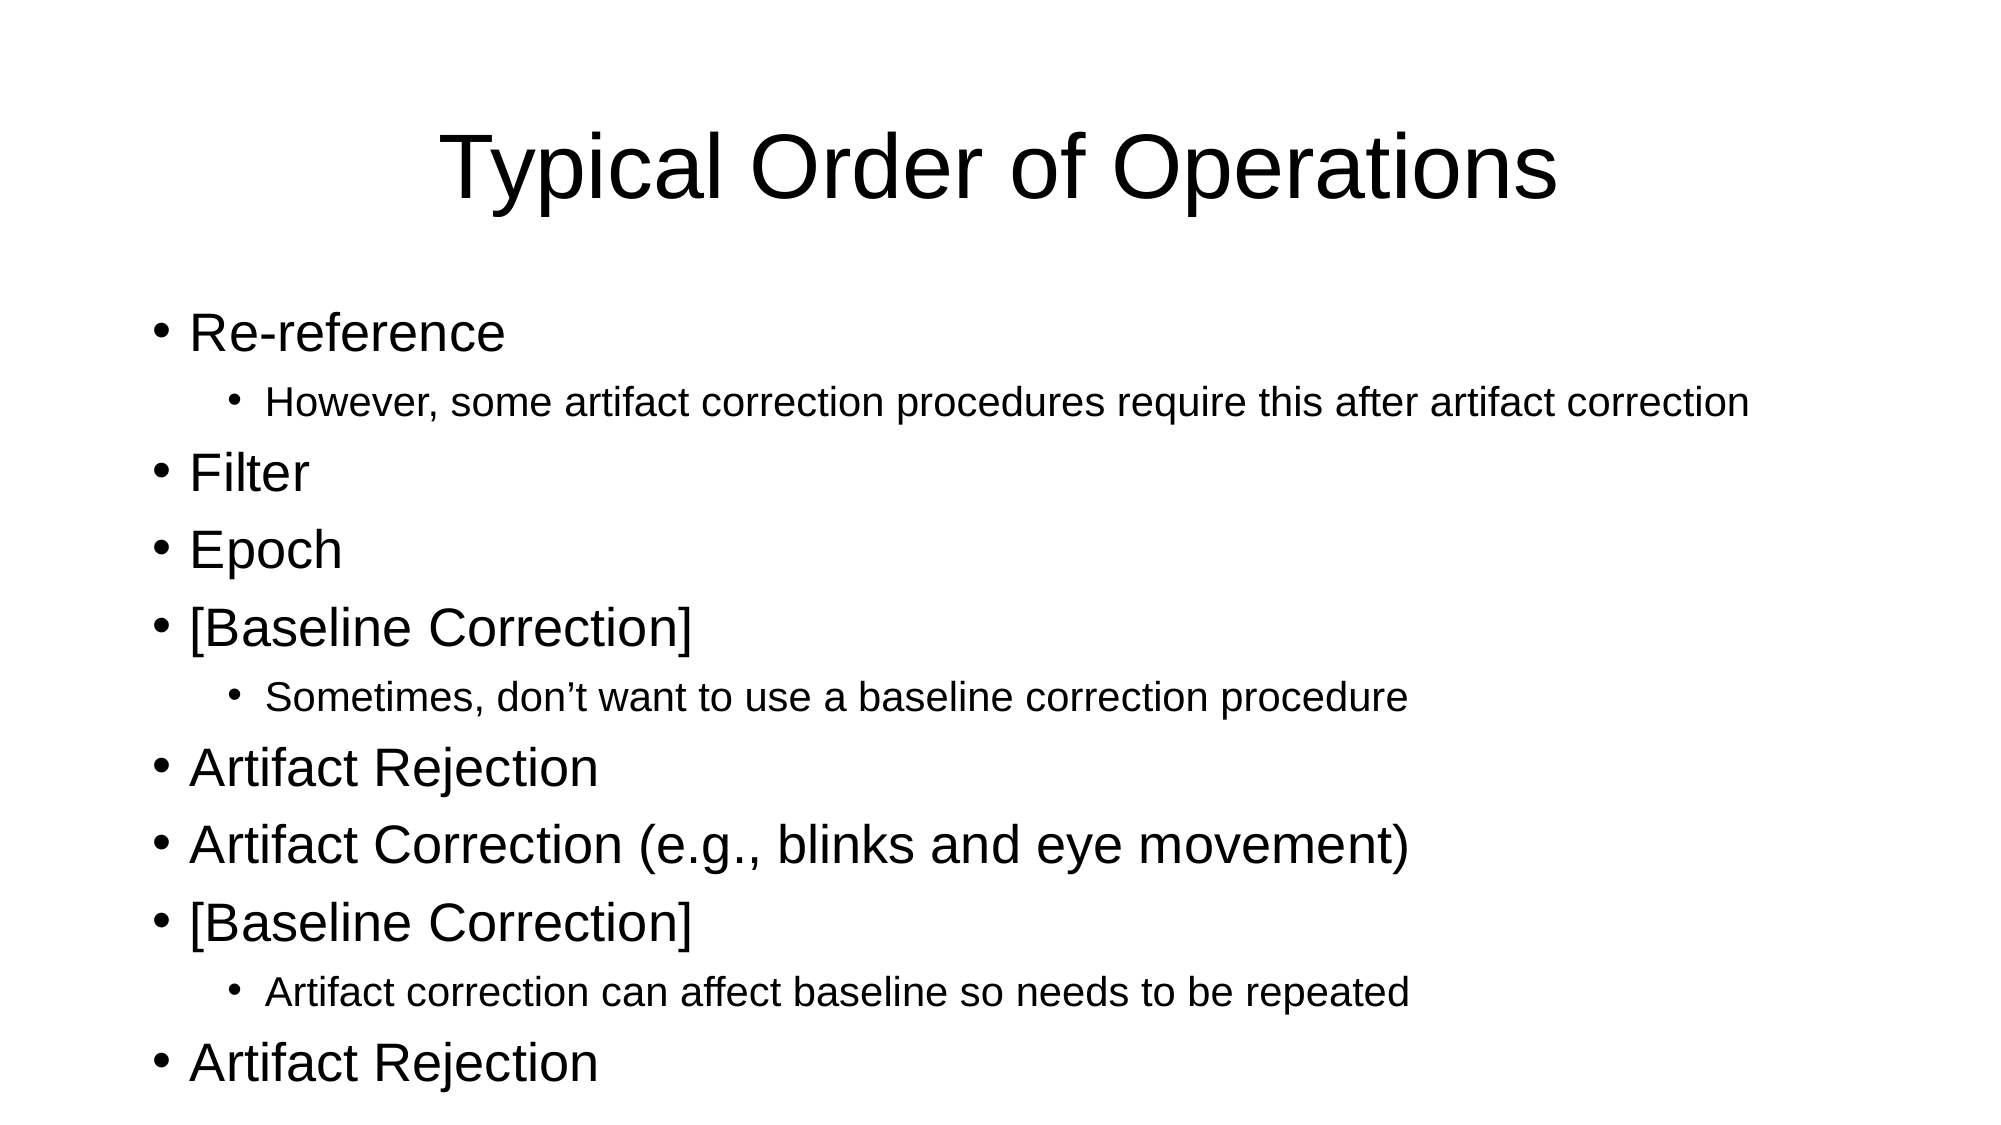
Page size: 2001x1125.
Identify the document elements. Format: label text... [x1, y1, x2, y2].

title Typical Order of Operations [137, 59, 1863, 278]
list Re-reference However, some artifact correction procedures require this after artifact correction Filter Epoch [Baseline Correction] Sometimes, don’t want to use a baseline correction procedure Artifact Rejection Artifact Correction (e.g., blinks and eye movement) [Baseline Correction] Artifact correction can affect baseline so needs to be repeated Artifact Rejection [137, 289, 1863, 1115]
